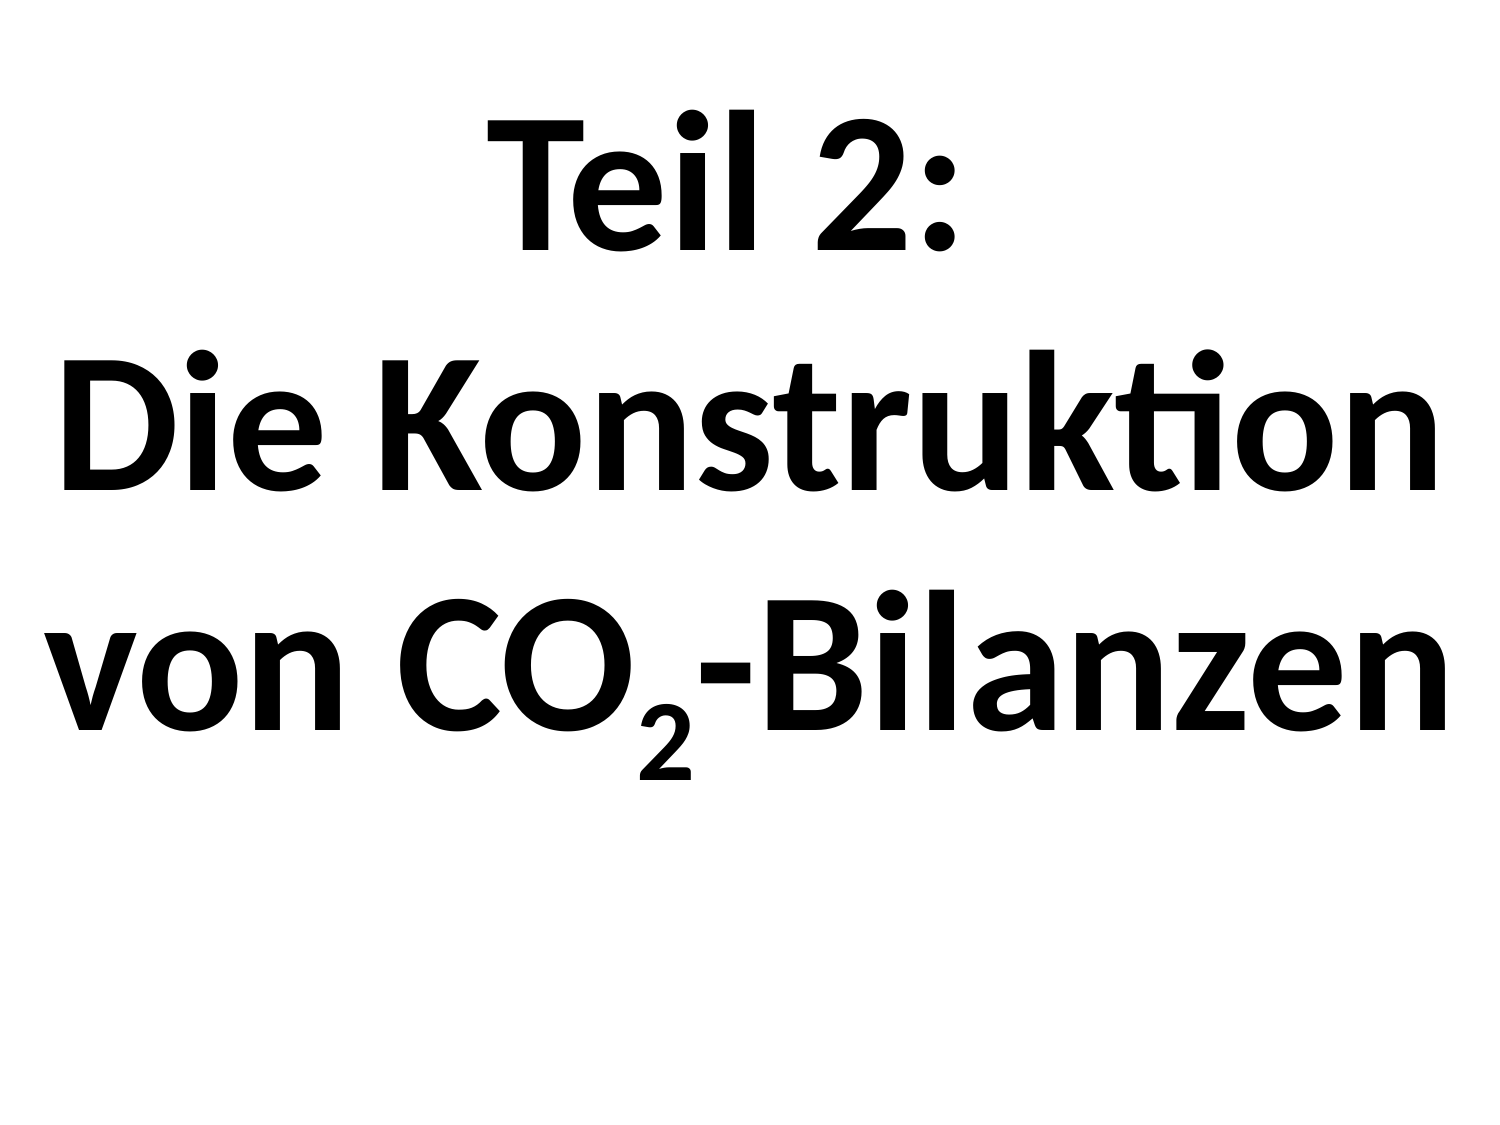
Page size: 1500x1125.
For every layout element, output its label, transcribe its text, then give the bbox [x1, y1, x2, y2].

text_box Teil 2: Die Konstruktion von CO2-Bilanzen [0, 43, 1500, 812]
